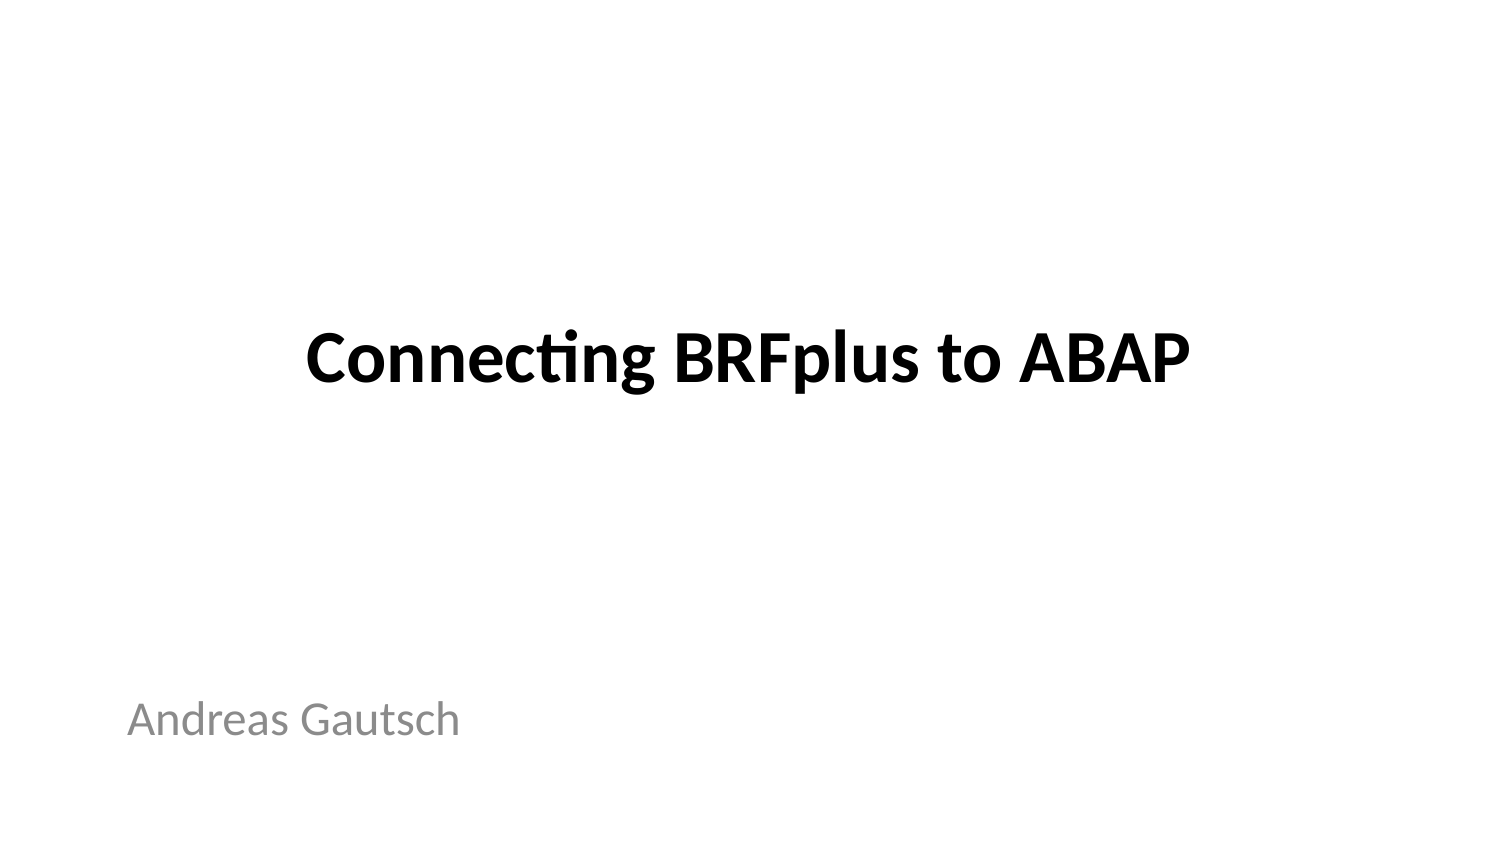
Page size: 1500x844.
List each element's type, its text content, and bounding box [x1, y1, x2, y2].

subtitle Andreas Gautsch [112, 610, 1447, 753]
title Connecting BRFplus to ABAP [112, 262, 1388, 443]
